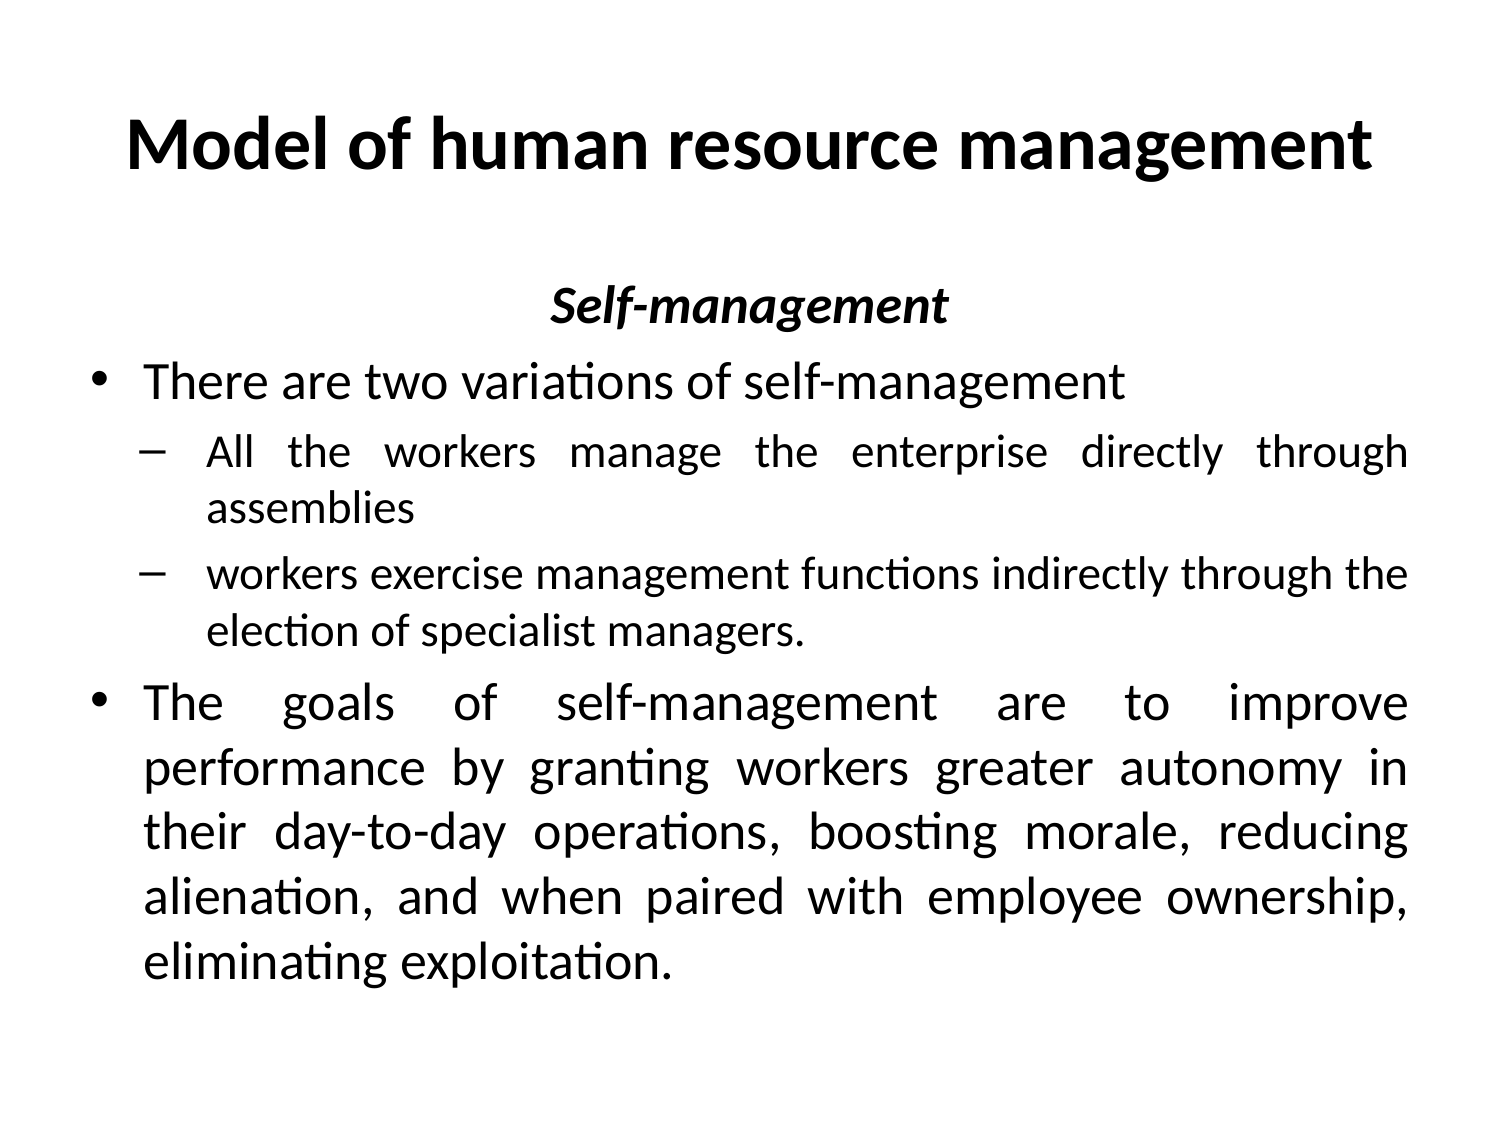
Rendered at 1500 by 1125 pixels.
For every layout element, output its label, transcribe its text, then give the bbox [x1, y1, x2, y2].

list Self-management There are two variations of self-management All the workers manage the enterprise directly through assemblies workers exercise management functions indirectly through the election of specialist managers. The goals of self-management are to improve performance by granting workers greater autonomy in their day-to-day operations, boosting morale, reducing alienation, and when paired with employee ownership, eliminating exploitation. [75, 262, 1425, 1005]
title Model of human resource management [75, 45, 1425, 233]
